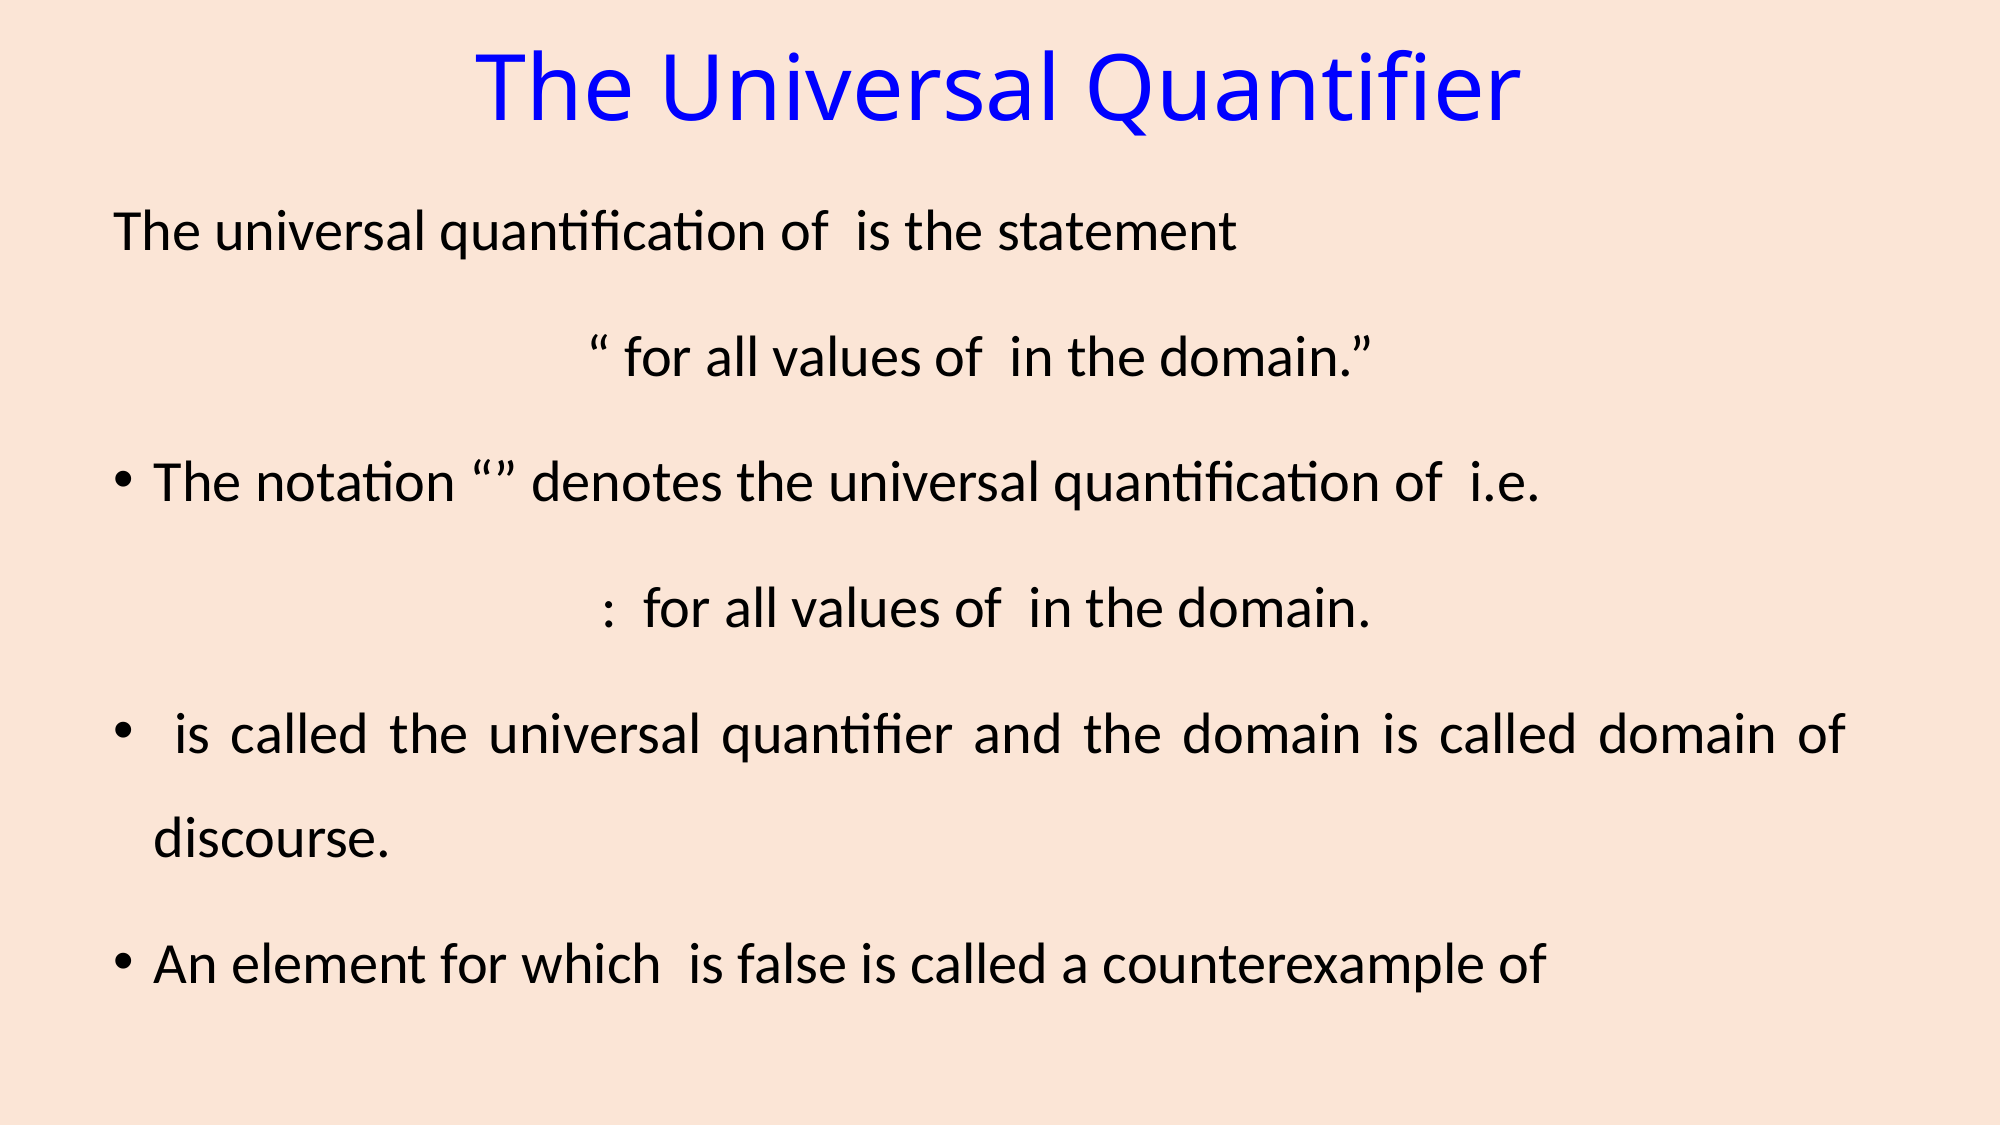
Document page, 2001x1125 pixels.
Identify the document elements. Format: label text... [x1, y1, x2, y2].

title The Universal Quantifier [137, 17, 1863, 165]
